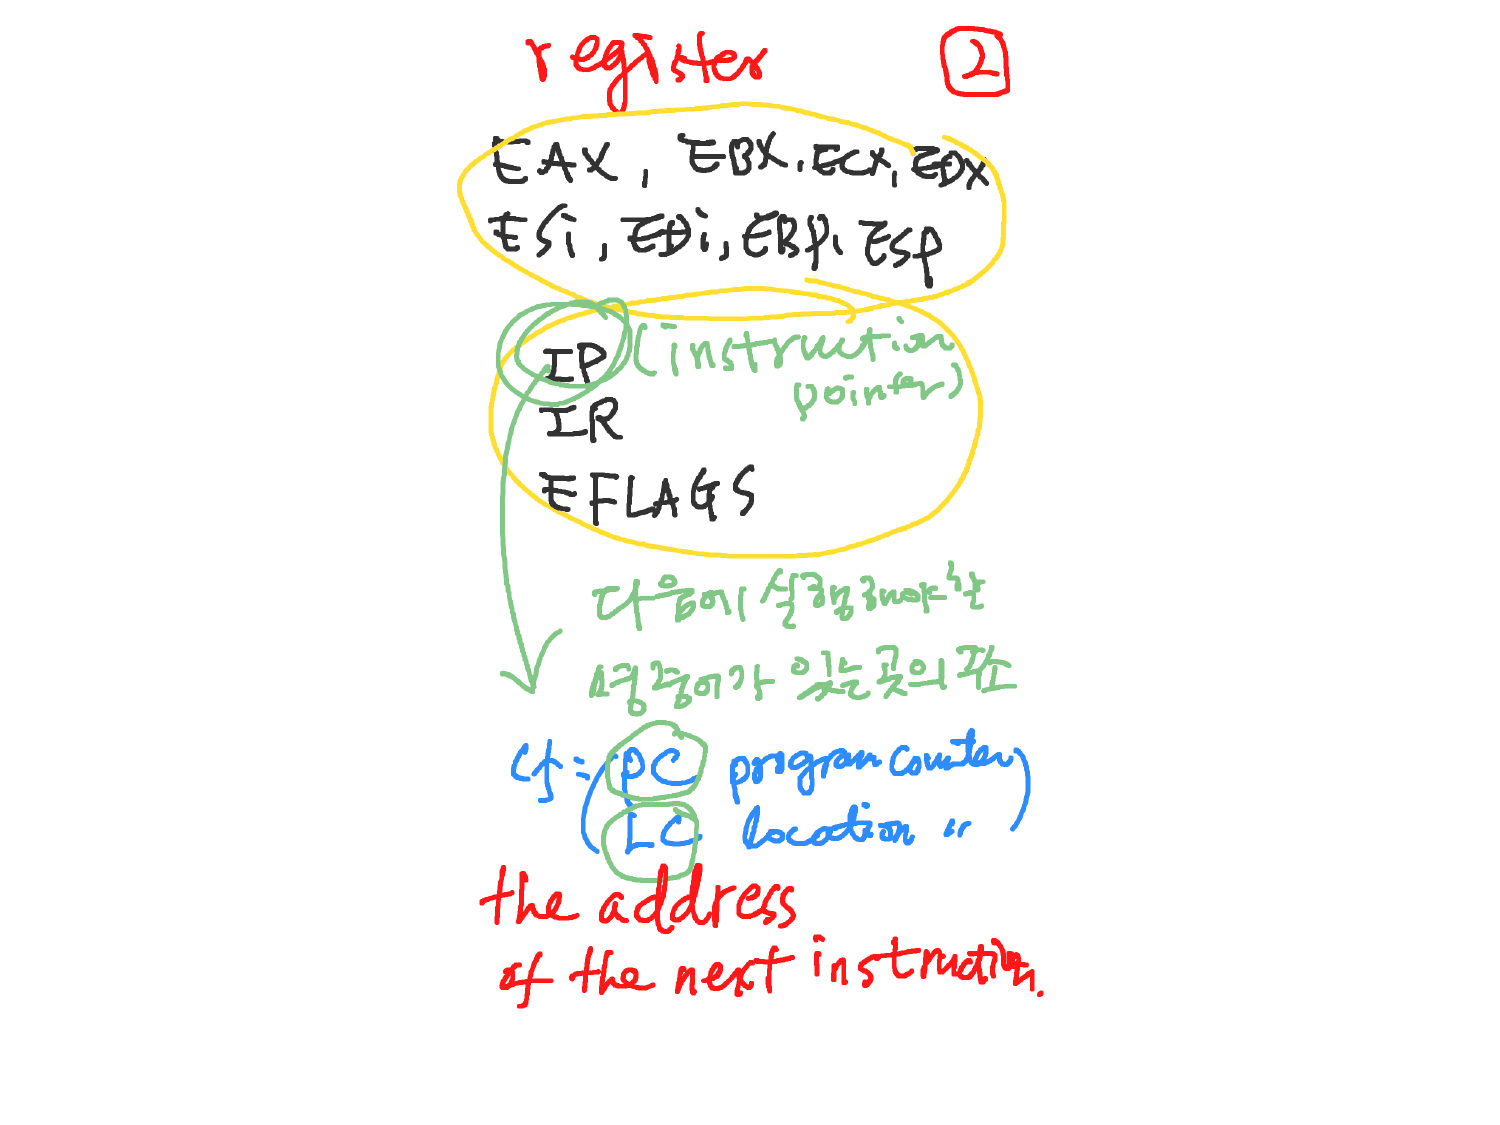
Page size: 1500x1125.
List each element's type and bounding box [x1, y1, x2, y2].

picture [421, 0, 1078, 1125]
